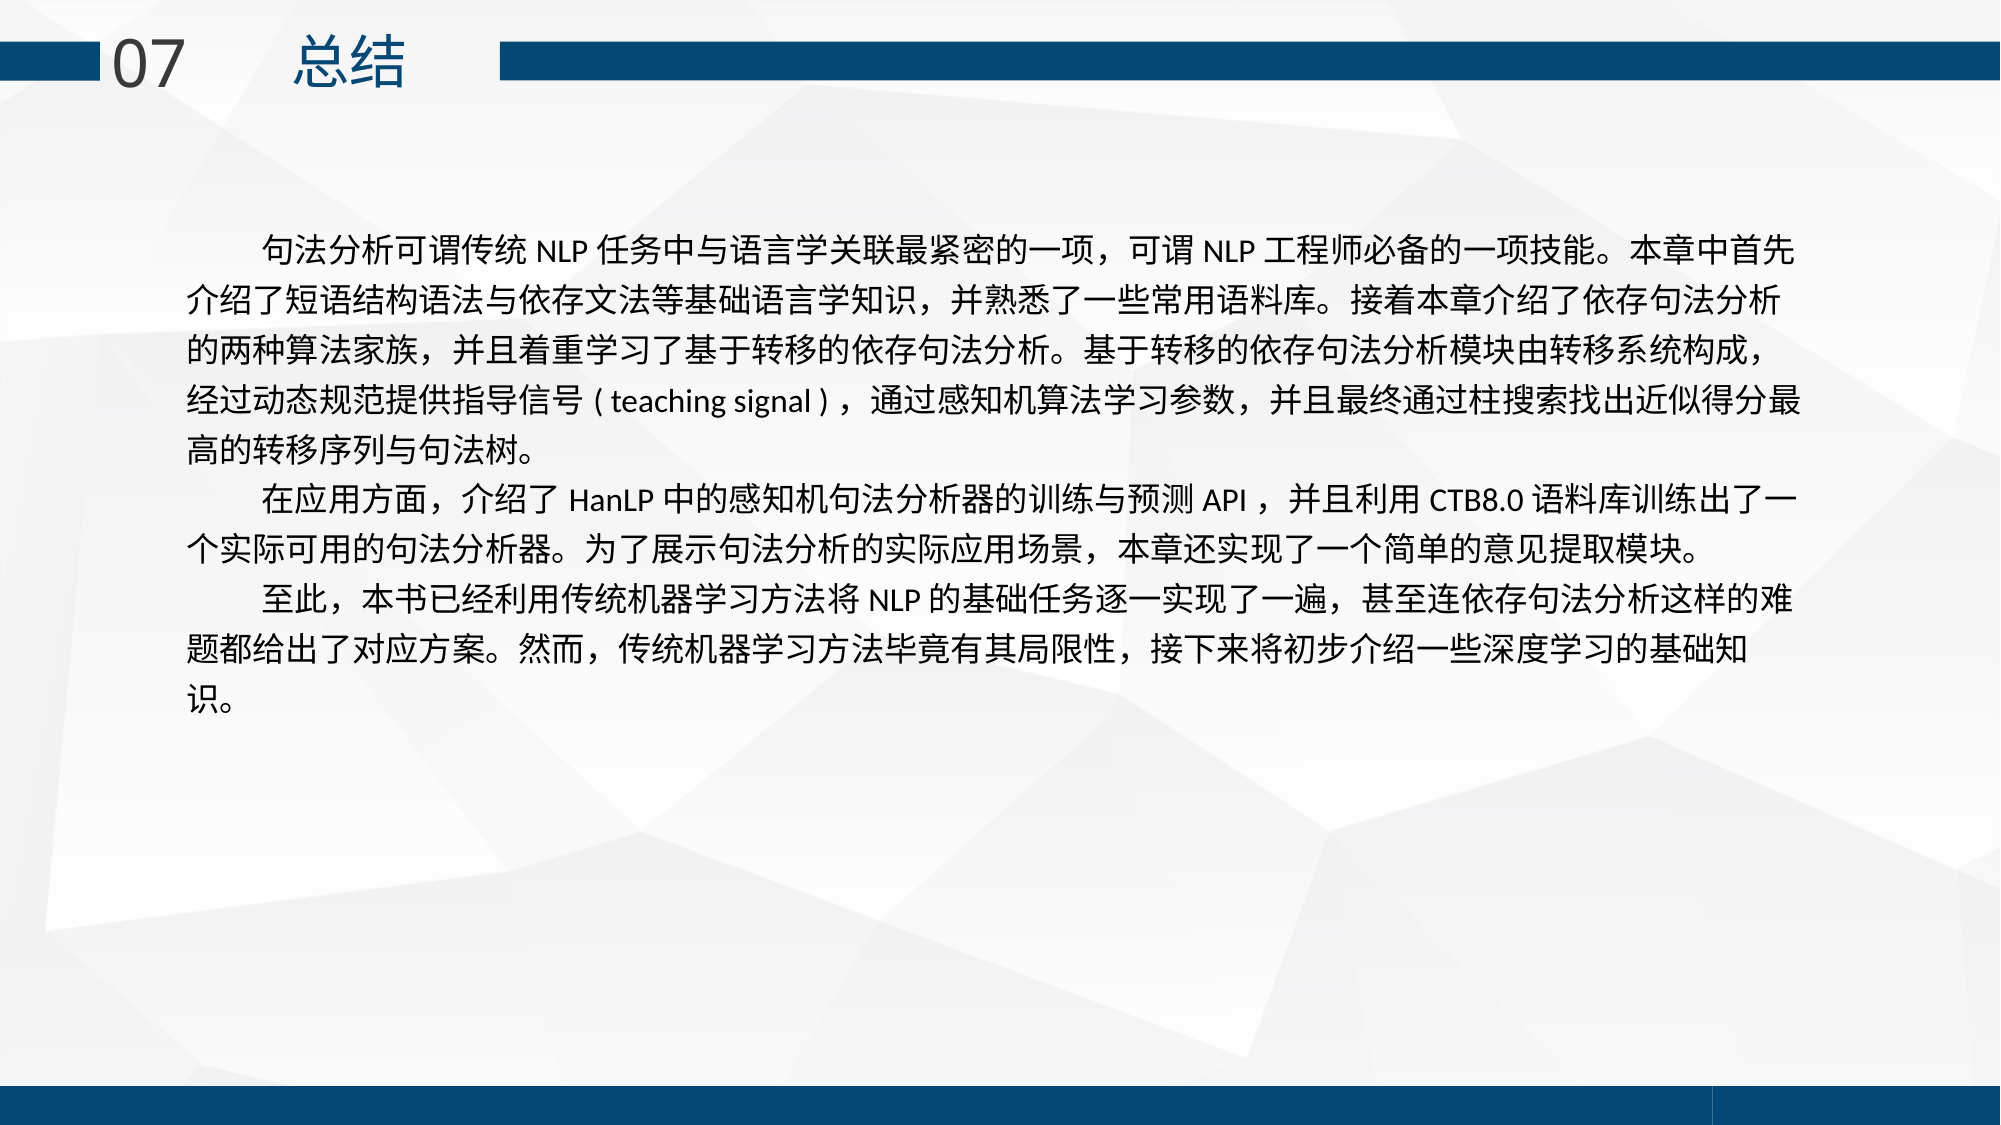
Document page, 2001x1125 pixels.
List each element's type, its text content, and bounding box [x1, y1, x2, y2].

text_box [0, 41, 90, 82]
text_box [0, 1085, 1713, 1125]
text_box [543, 41, 2000, 81]
text_box 句法分析可谓传统NLP任务中与语言学关联最紧密的一项，可谓NLP工程师必备的一项技能。本章中首先介绍了短语结构语法与依存文法等基础语言学知识，并熟悉了一些常用语料库。接着本章介绍了依存句法分析的两种算法家族，并且着重学习了基于转移的依存句法分析。基于转移的依存句法分析模块由转移系统构成，经过动态规范提供指导信号( teaching signal )，通过感知机算法学习参数，并且最终通过柱搜索找出近似得分最高的转移序列与句法树。 在应用方面，介绍了HanLP中的感知机句法分析器的训练与预测API，并且利用CTB8.0语料库训练出了一个实际可用的句法分析器。为了展示句法分析的实际应用场景，本章还实现了一个简单的意见提取模块。 至此，本书已经利用传统机器学习方法将NLP的基础任务逐一实现了一遍，甚至连依存句法分析这样的难题都给出了对应方案。然而，传统机器学习方法毕竟有其局限性，接下来将初步介绍一些深度学习的基础知识。 [171, 211, 1829, 726]
text_box 总结 [129, 18, 543, 103]
text_box [1713, 1085, 2000, 1125]
text_box 07 [90, 13, 210, 109]
picture [0, 0, 2001, 1125]
